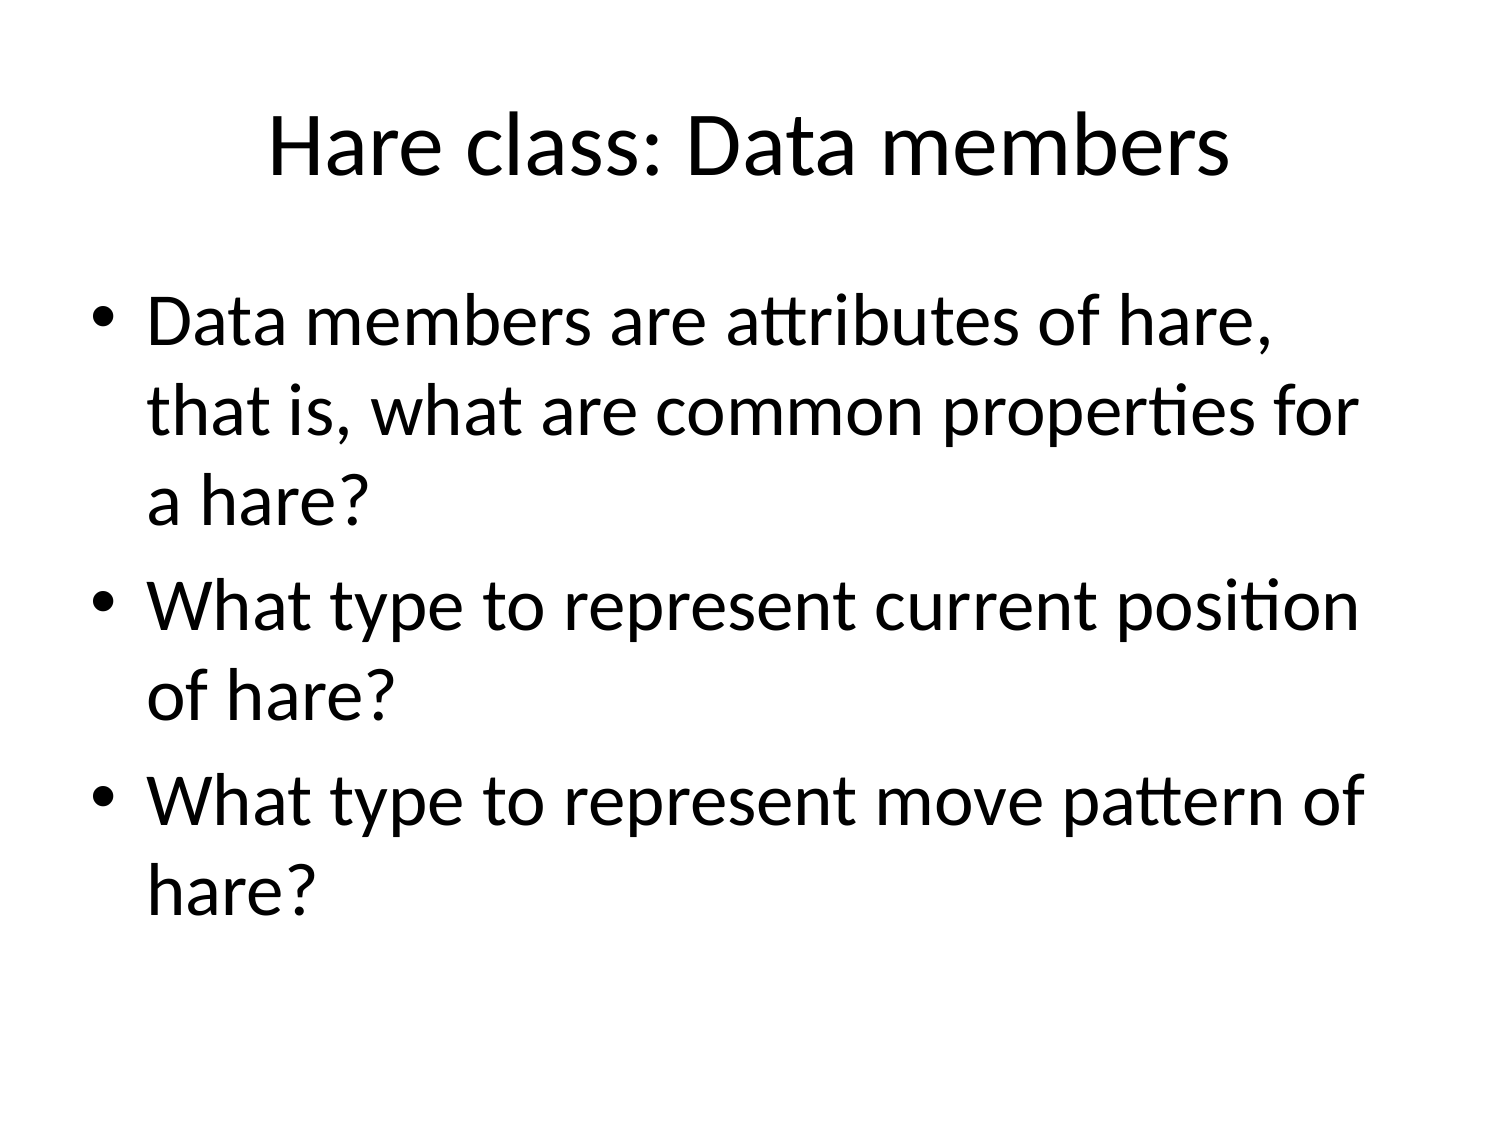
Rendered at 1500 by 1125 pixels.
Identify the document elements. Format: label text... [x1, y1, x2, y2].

list Data members are attributes of hare, that is, what are common properties for a hare? What type to represent current position of hare? What type to represent move pattern of hare? [75, 262, 1425, 1005]
title Hare class: Data members [75, 45, 1425, 233]
